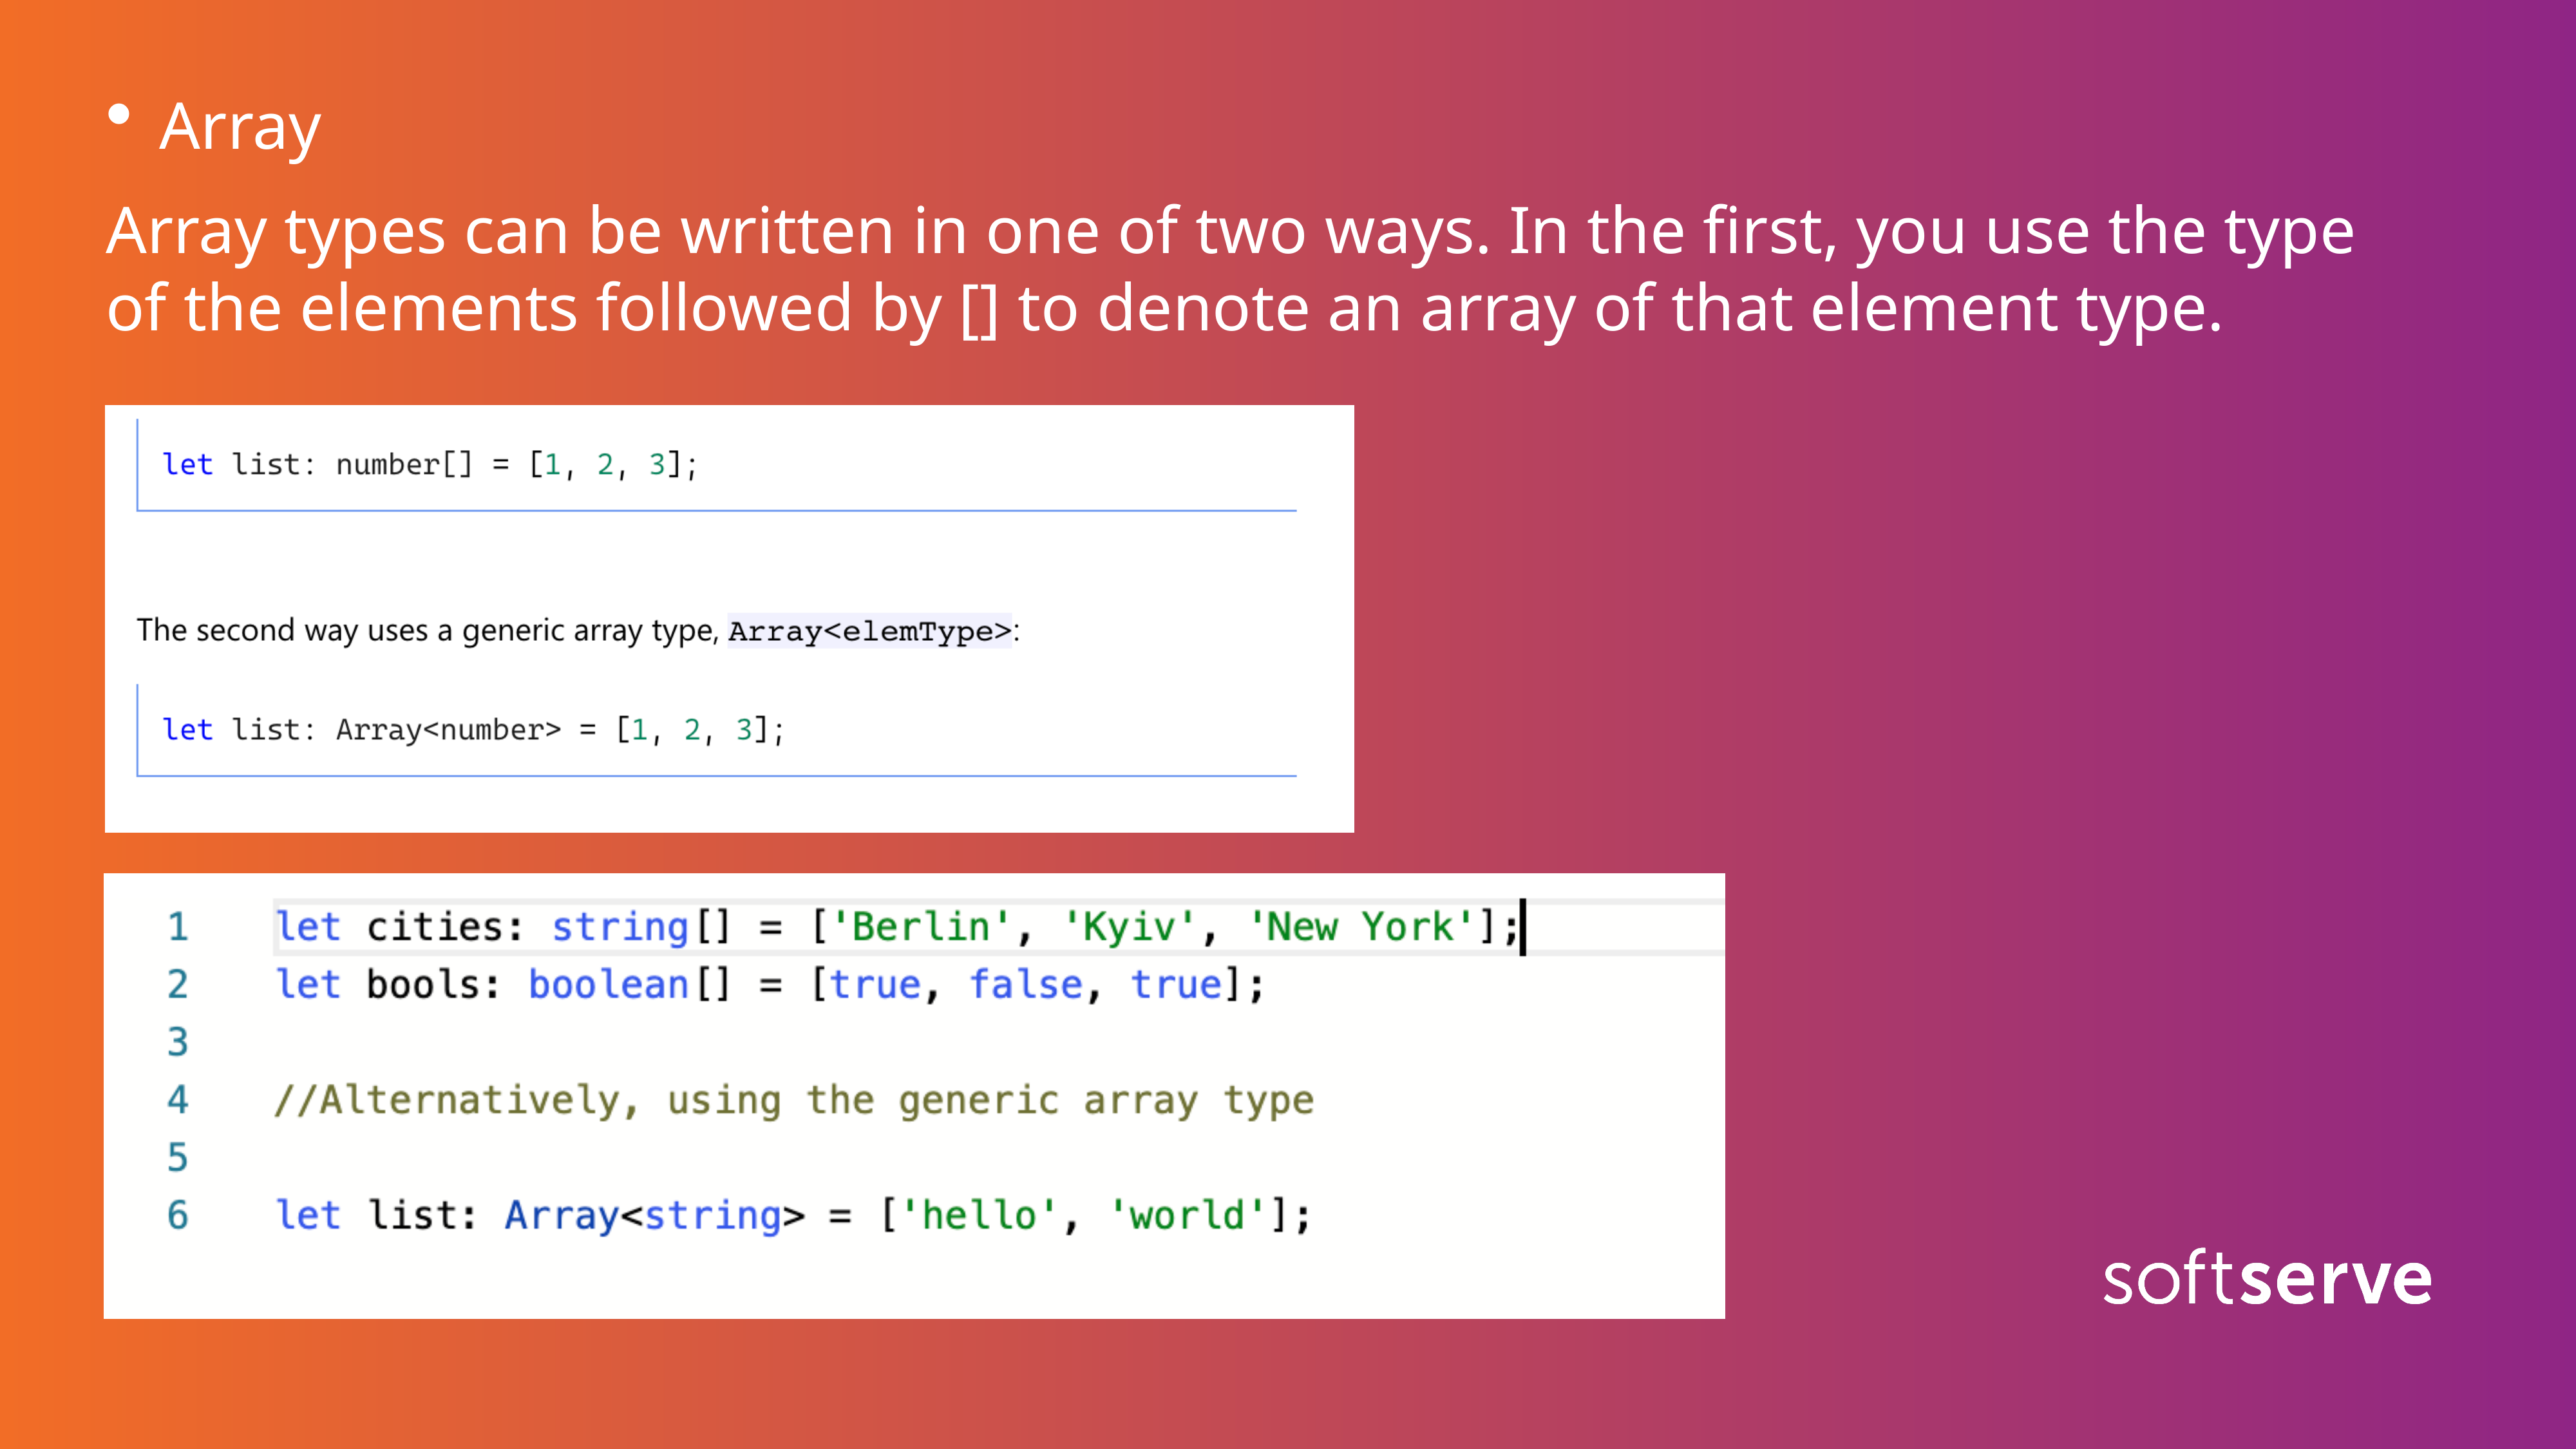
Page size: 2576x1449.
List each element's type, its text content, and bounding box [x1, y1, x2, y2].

picture [2104, 1247, 2431, 1304]
list Array Array types can be written in one of two ways. In the first, you use the type of the elements followed by [] to denote an array of that element type. [106, 84, 2393, 810]
picture [105, 405, 1354, 833]
picture [104, 873, 1725, 1320]
